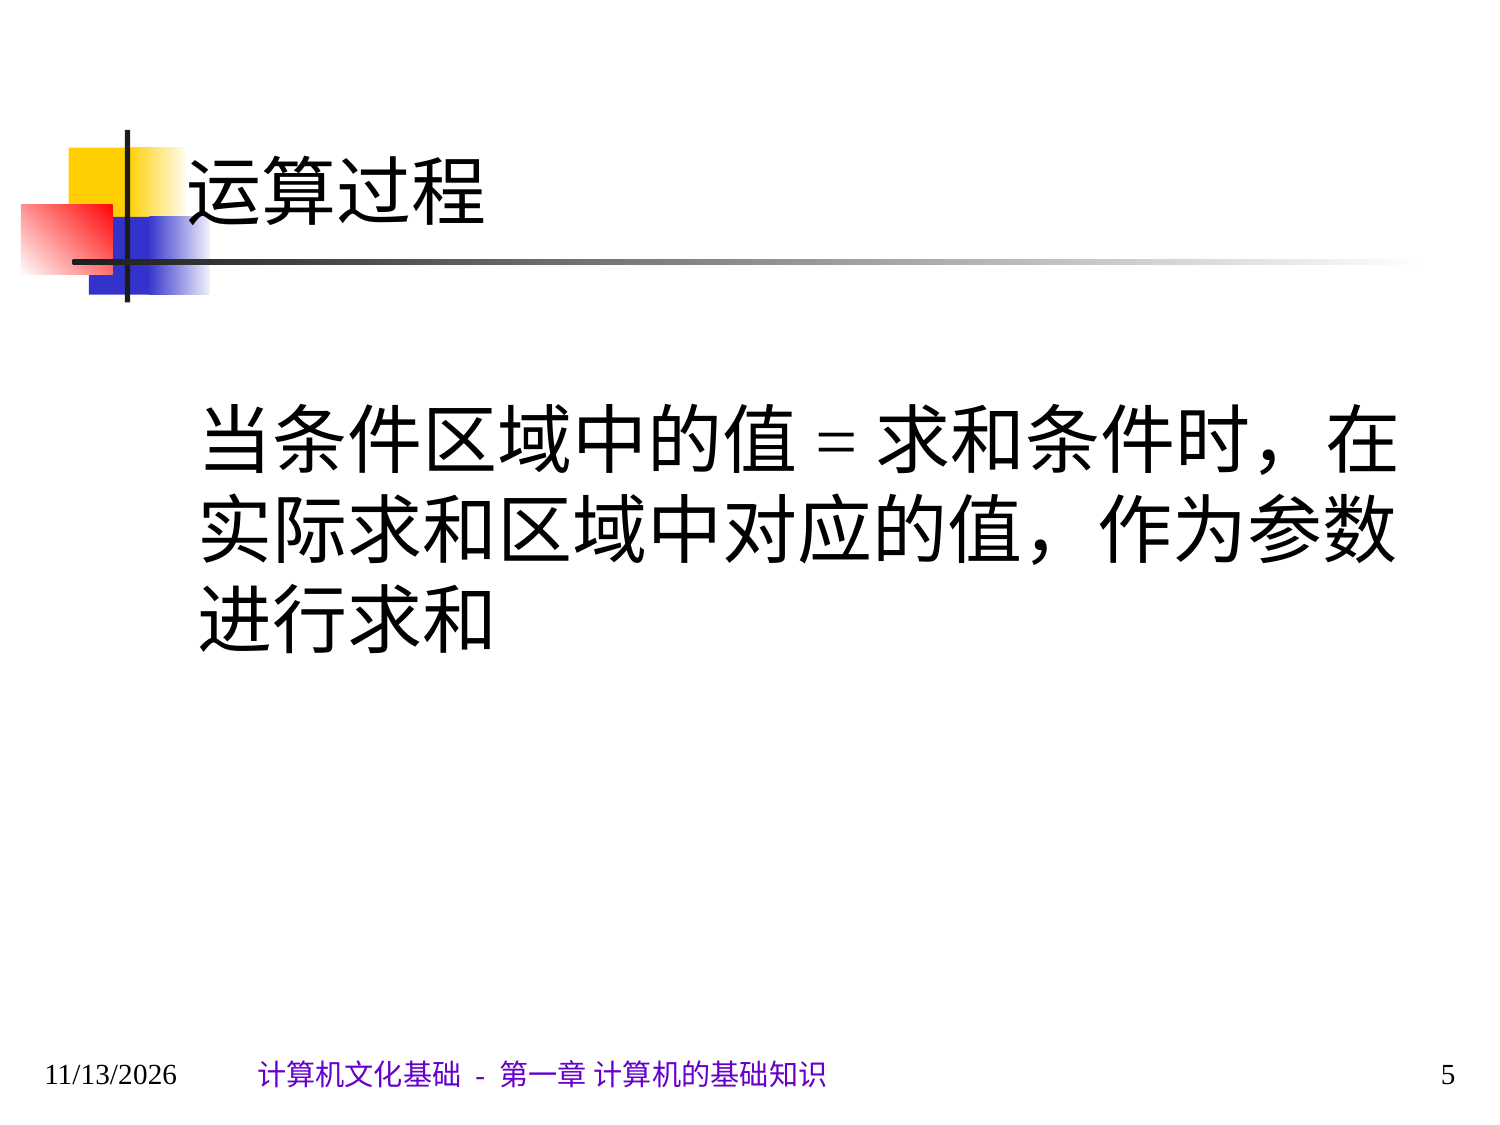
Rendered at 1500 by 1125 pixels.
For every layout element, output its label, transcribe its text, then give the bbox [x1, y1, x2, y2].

slide_number 5 [1281, 1023, 1471, 1099]
text_box 运算过程 [171, 137, 621, 242]
footer 计算机文化基础 - 第一章 计算机的基础知识 [242, 1024, 1258, 1100]
text_box 当条件区域中的值=求和条件时，在实际求和区域中对应的值，作为参数进行求和 [182, 385, 1435, 670]
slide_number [29, 1023, 219, 1099]
